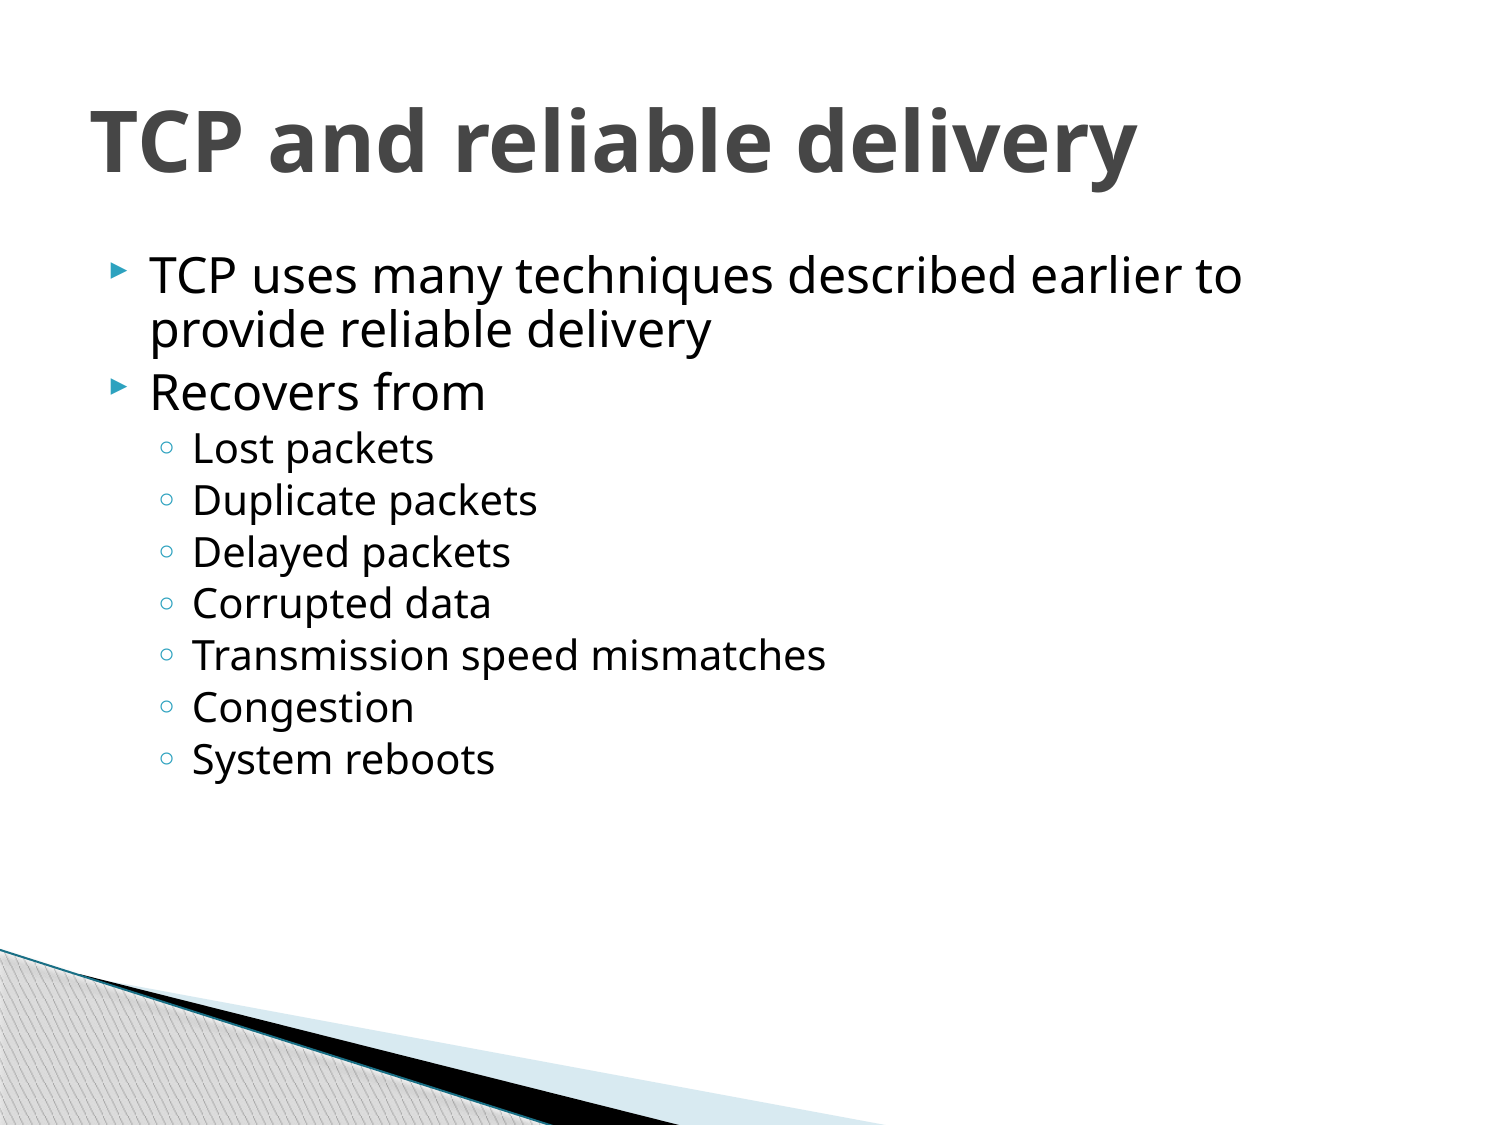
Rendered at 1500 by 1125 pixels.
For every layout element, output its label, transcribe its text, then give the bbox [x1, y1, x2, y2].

list TCP uses many techniques described earlier to provide reliable delivery Recovers from Lost packets Duplicate packets Delayed packets Corrupted data Transmission speed mismatches Congestion System reboots [75, 242, 1425, 986]
title TCP and reliable delivery [75, 45, 1425, 233]
